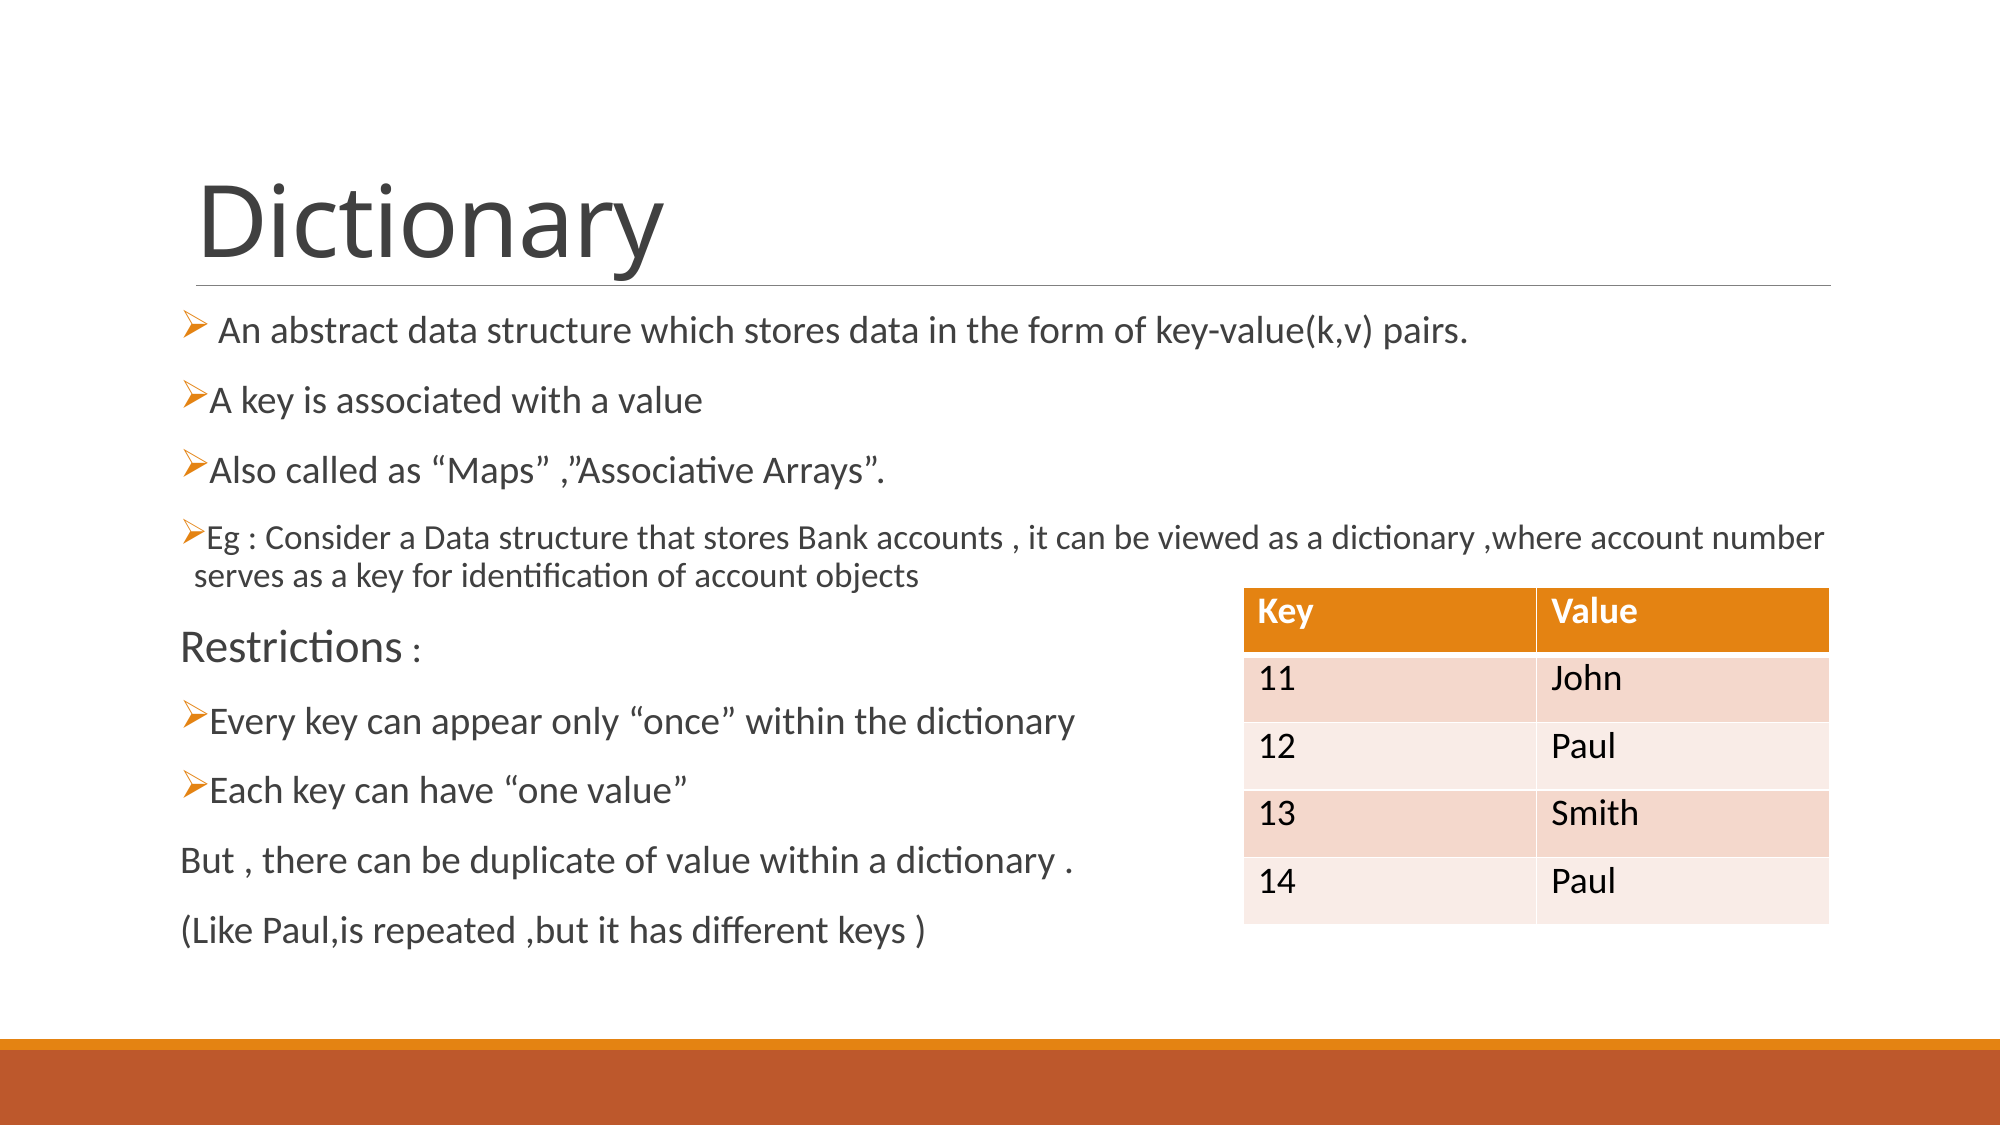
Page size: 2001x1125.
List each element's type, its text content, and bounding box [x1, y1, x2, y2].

table_cell John [1537, 658, 1829, 722]
table_cell Paul [1537, 723, 1829, 789]
table_header Key [1244, 588, 1536, 652]
table_cell 14 [1244, 858, 1536, 924]
table_cell Smith [1537, 791, 1829, 857]
table_cell Paul [1537, 858, 1829, 924]
list An abstract data structure which stores data in the form of key-value(k,v) pairs. A key is associated with a value Also called as “Maps” ,”Associative Arrays”. Eg : Consider a Data structure that stores Bank accounts , it can be viewed as a dictionary ,where account number serves as a key for identification of account objects Restrictions : Every key can appear only “once” within the dictionary Each key can have “one value” But , there can be duplicate of value within a dictionary . (Like Paul,is repeated ,but it has different keys ) [180, 302, 1830, 963]
table_cell 12 [1244, 723, 1536, 789]
title Dictionary [180, 47, 1830, 285]
table_cell 13 [1244, 791, 1536, 857]
table_header Value [1537, 588, 1829, 652]
table_cell 11 [1244, 658, 1536, 722]
